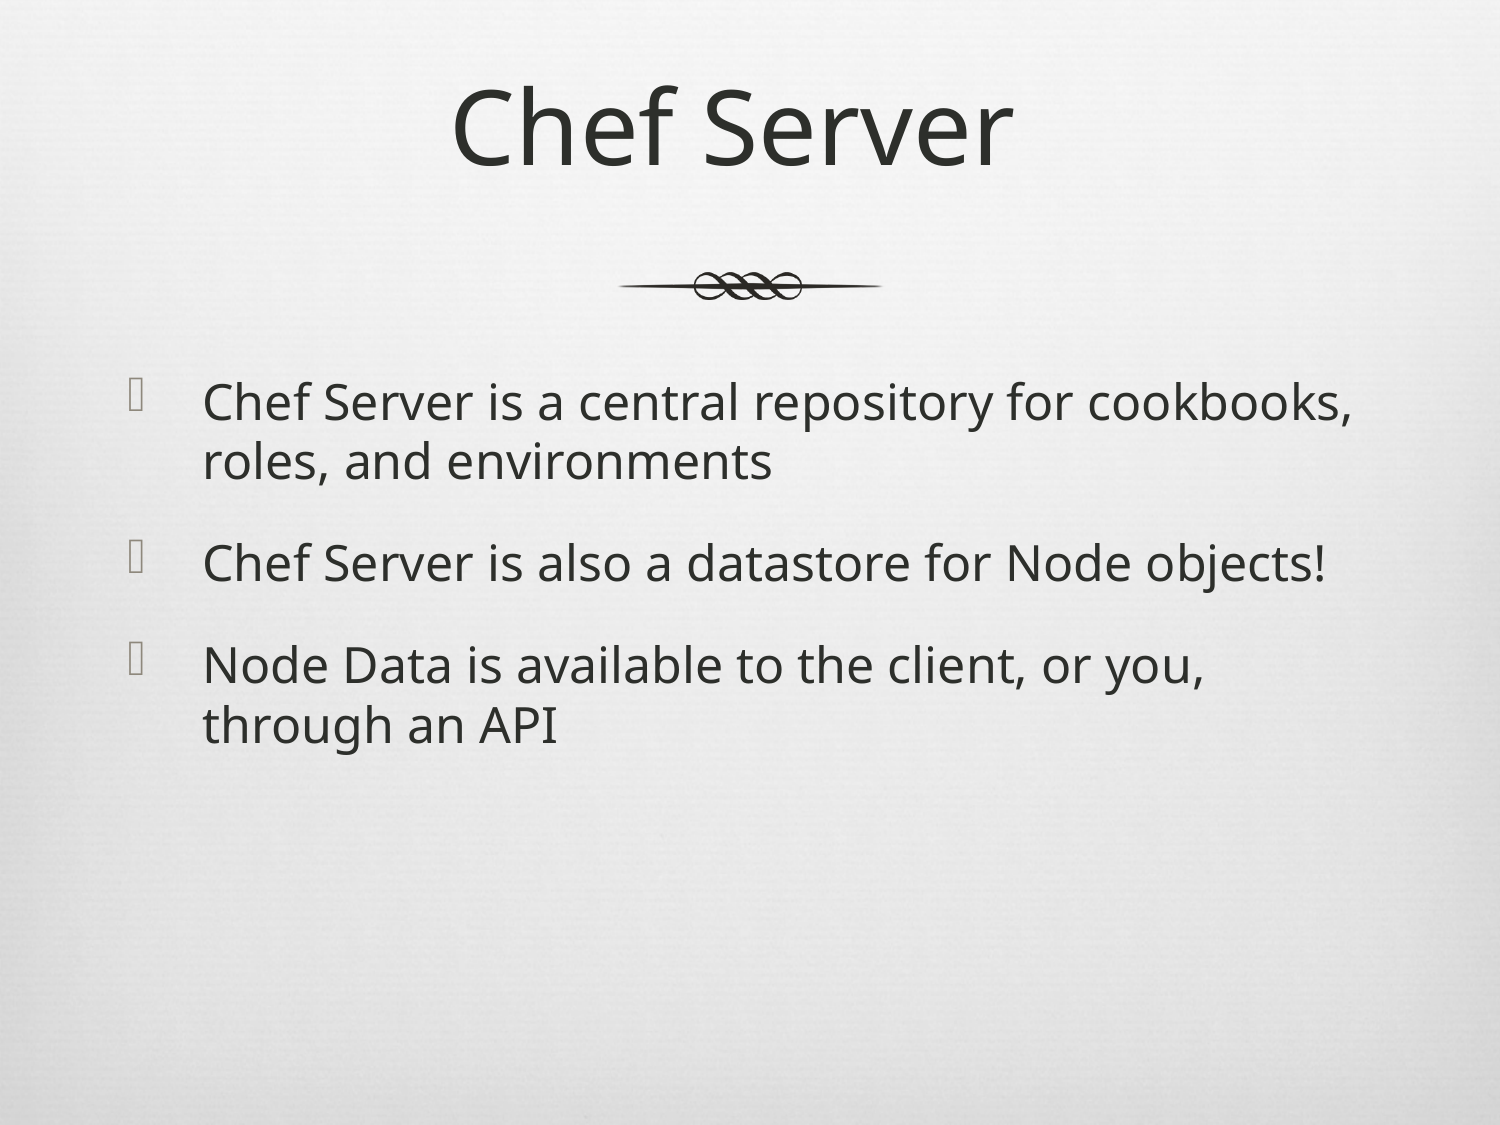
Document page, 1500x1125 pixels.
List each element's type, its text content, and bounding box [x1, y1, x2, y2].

picture [615, 272, 885, 300]
title Chef Server [112, 11, 1388, 236]
list Chef Server is a central repository for cookbooks, roles, and environments Chef Server is also a datastore for Node objects! Node Data is available to the client, or you, through an API [112, 362, 1388, 963]
